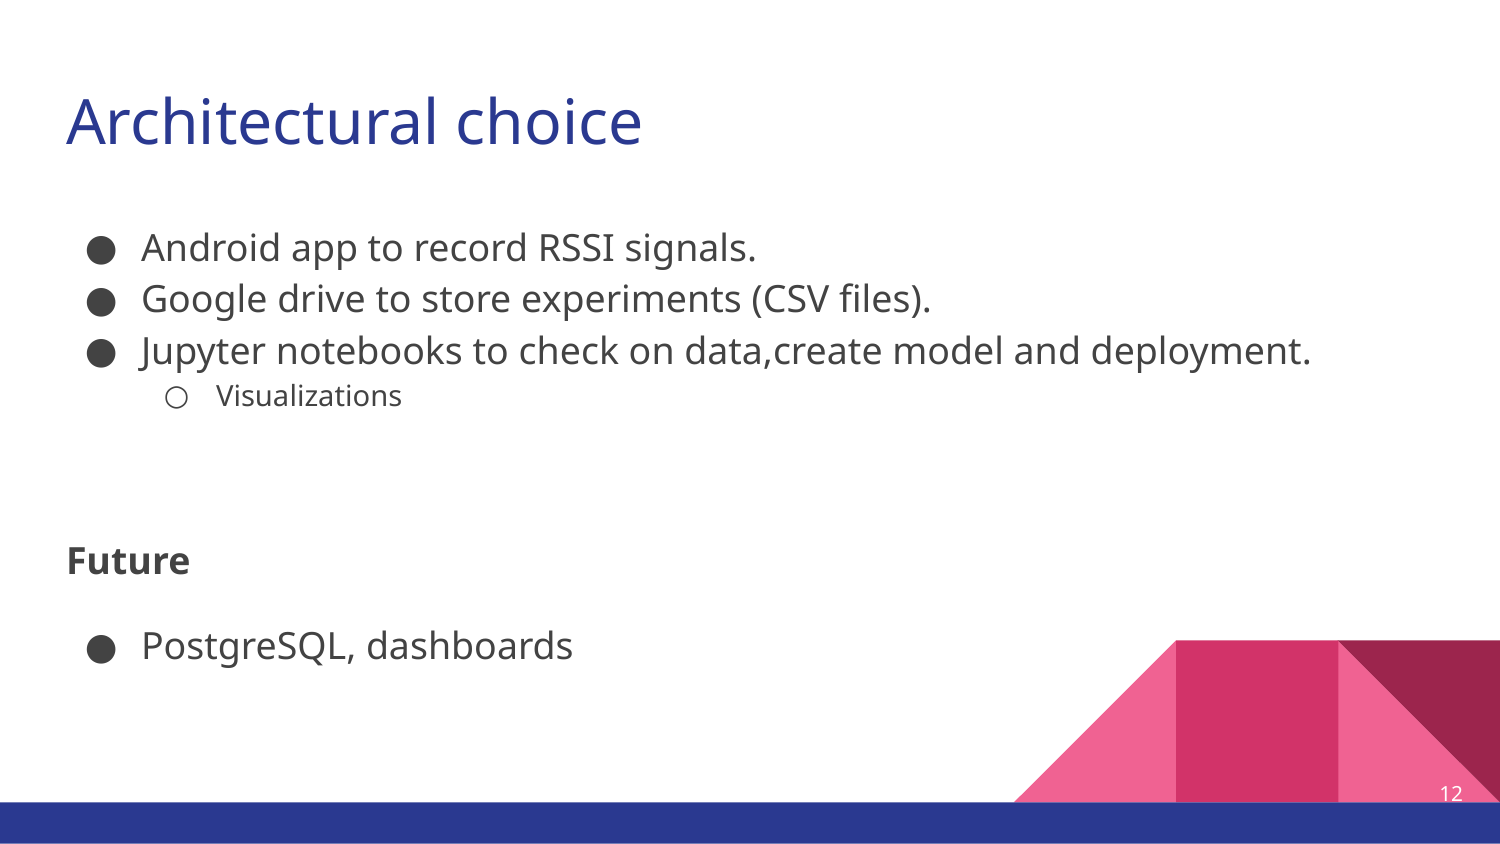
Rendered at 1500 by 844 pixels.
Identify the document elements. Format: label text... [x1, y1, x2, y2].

list Android app to record RSSI signals. Google drive to store experiments (CSV files). Jupyter notebooks to check on data,create model and deployment. Visualizations Future PostgreSQL, dashboards [51, 201, 1449, 750]
title Architectural choice [51, 67, 1449, 167]
slide_number ‹#› [1387, 762, 1478, 828]
